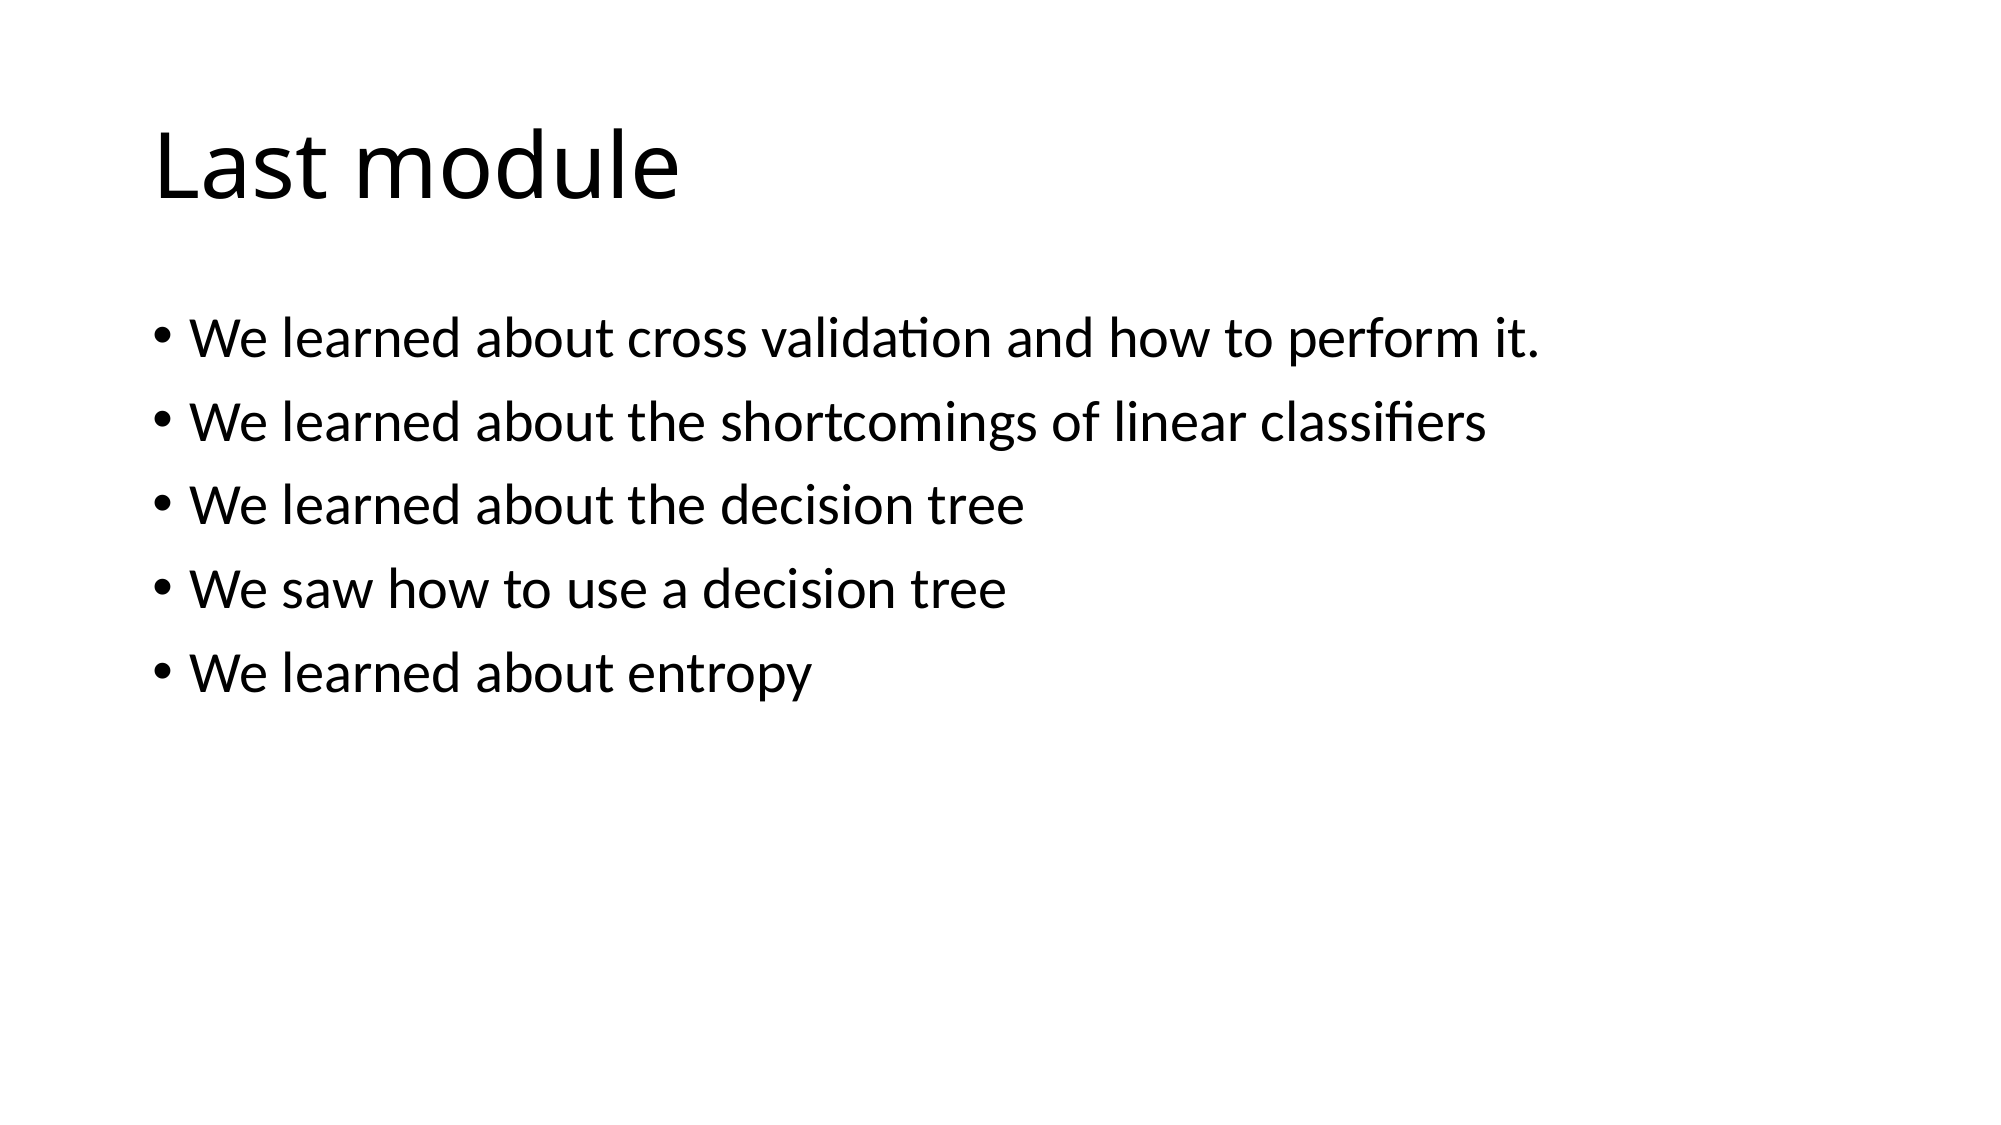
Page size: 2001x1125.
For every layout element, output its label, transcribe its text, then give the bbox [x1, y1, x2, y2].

title Last module [137, 59, 1863, 278]
list We learned about cross validation and how to perform it. We learned about the shortcomings of linear classifiers We learned about the decision tree We saw how to use a decision tree We learned about entropy [137, 299, 1863, 1014]
